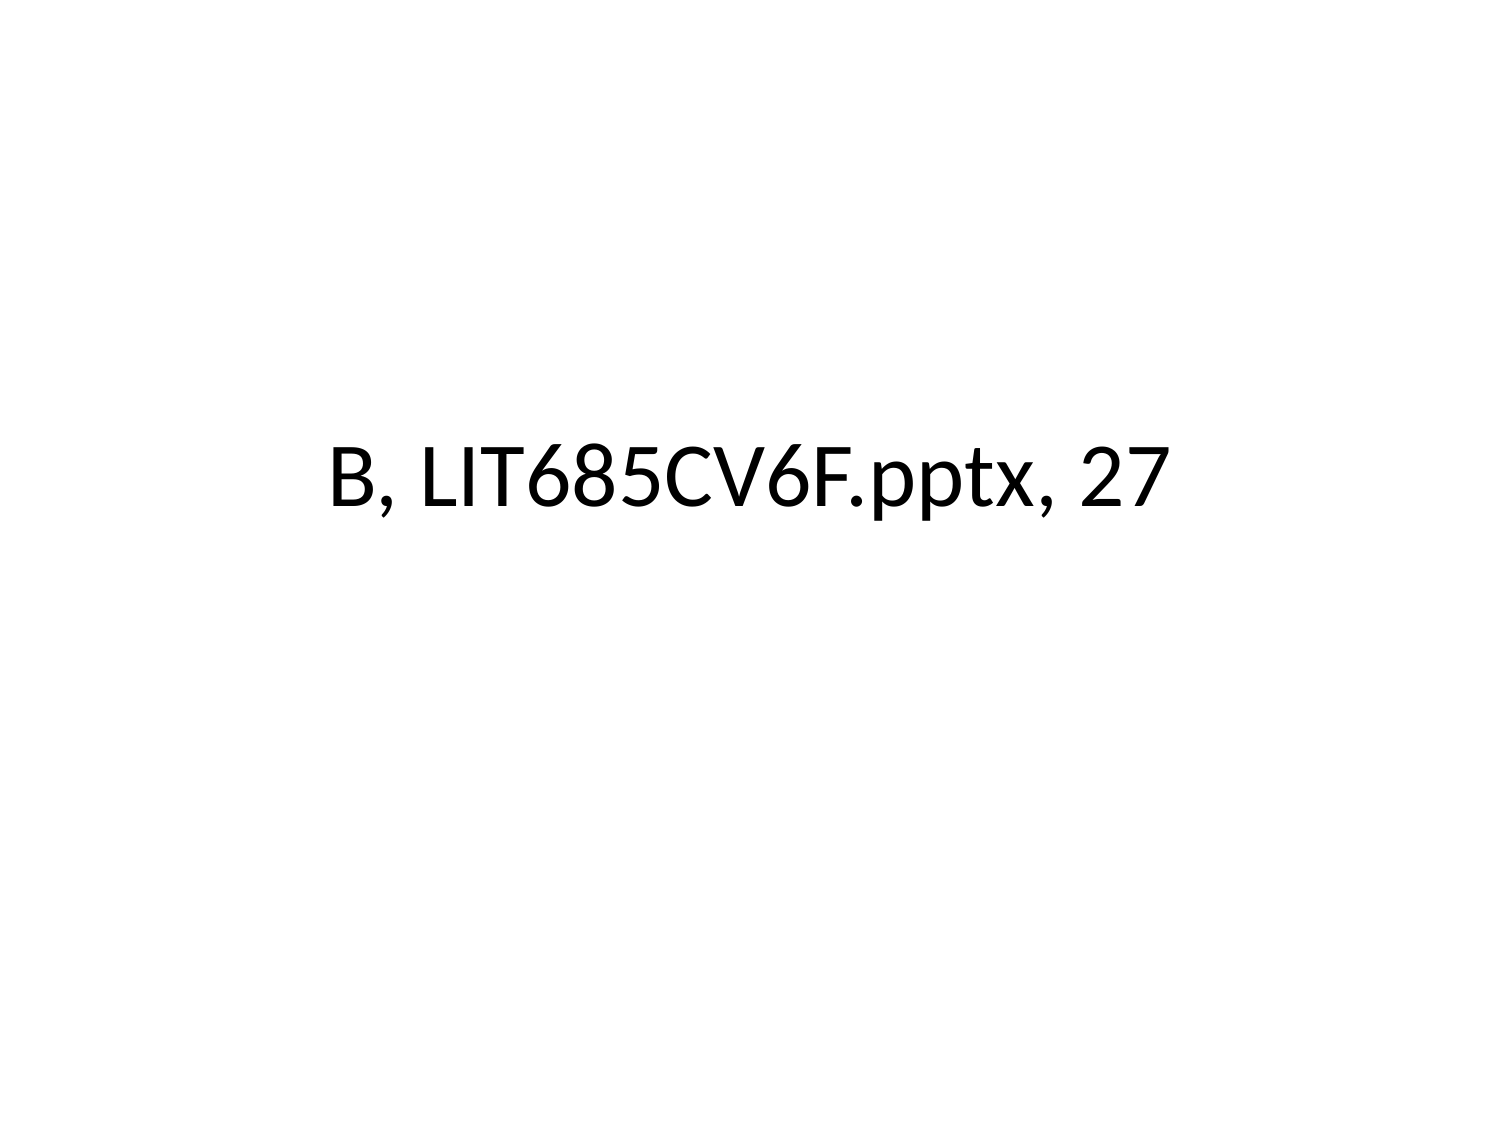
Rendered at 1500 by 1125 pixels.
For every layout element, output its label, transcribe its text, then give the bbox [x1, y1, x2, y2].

title B, LIT685CV6F.pptx, 27 [112, 349, 1388, 591]
